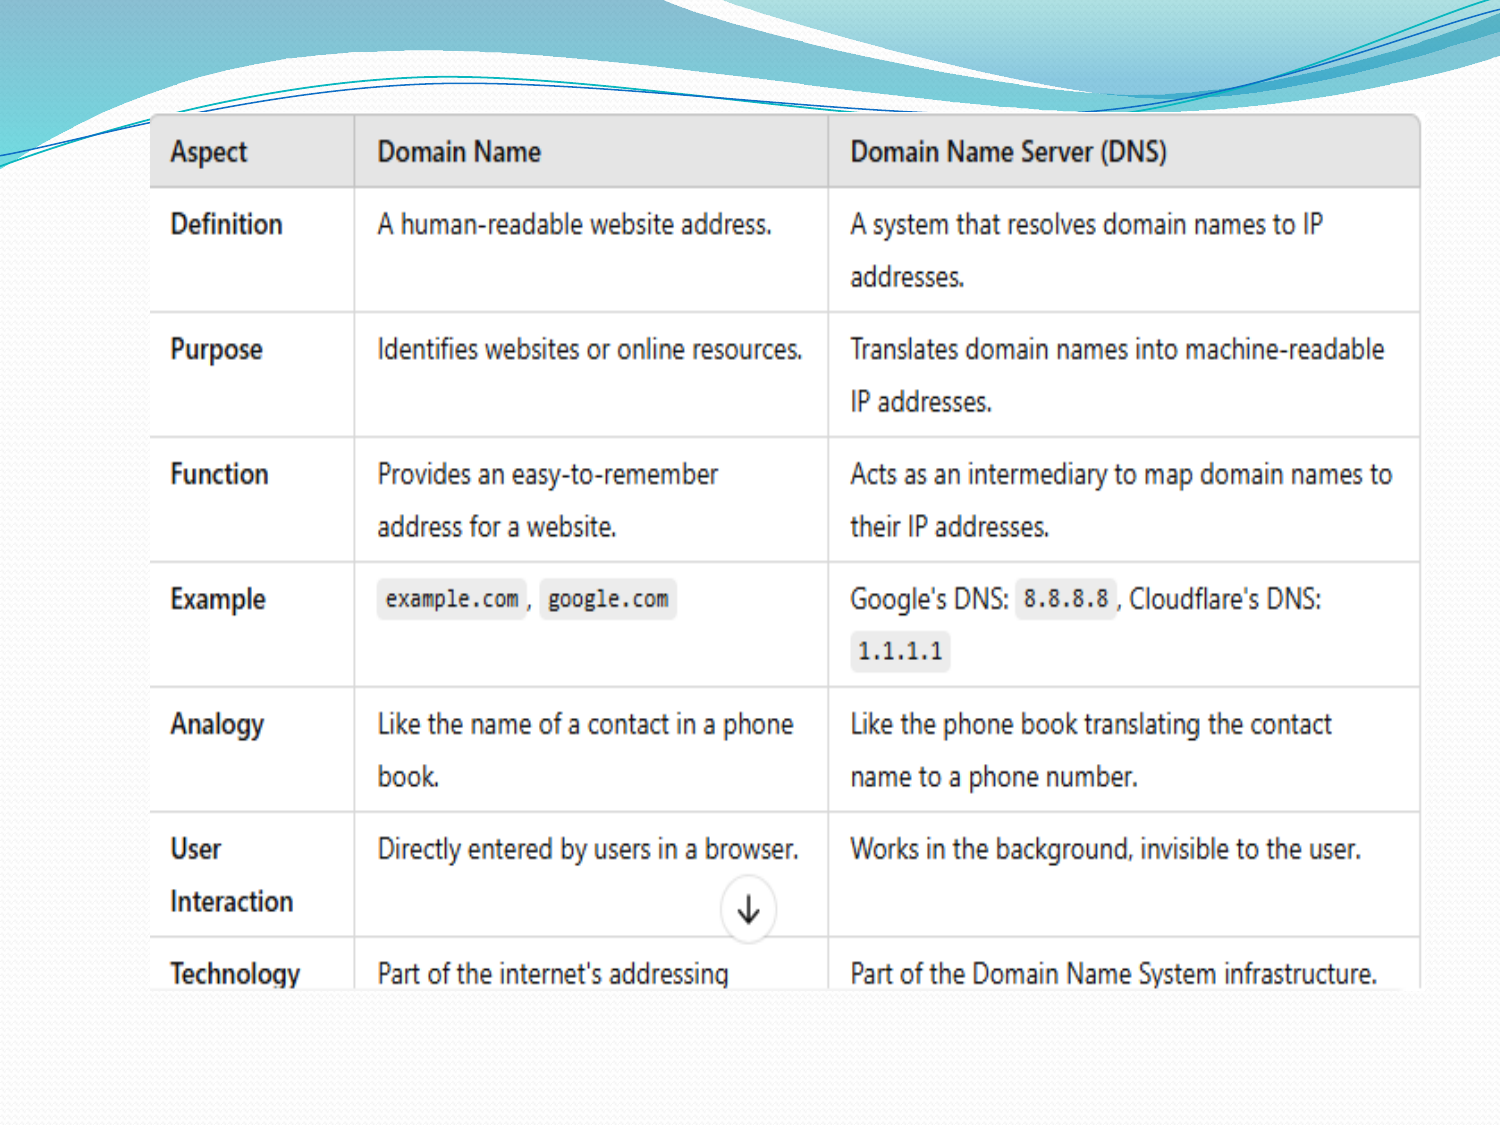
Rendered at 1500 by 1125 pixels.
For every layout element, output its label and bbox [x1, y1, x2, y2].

list [149, 112, 1426, 992]
